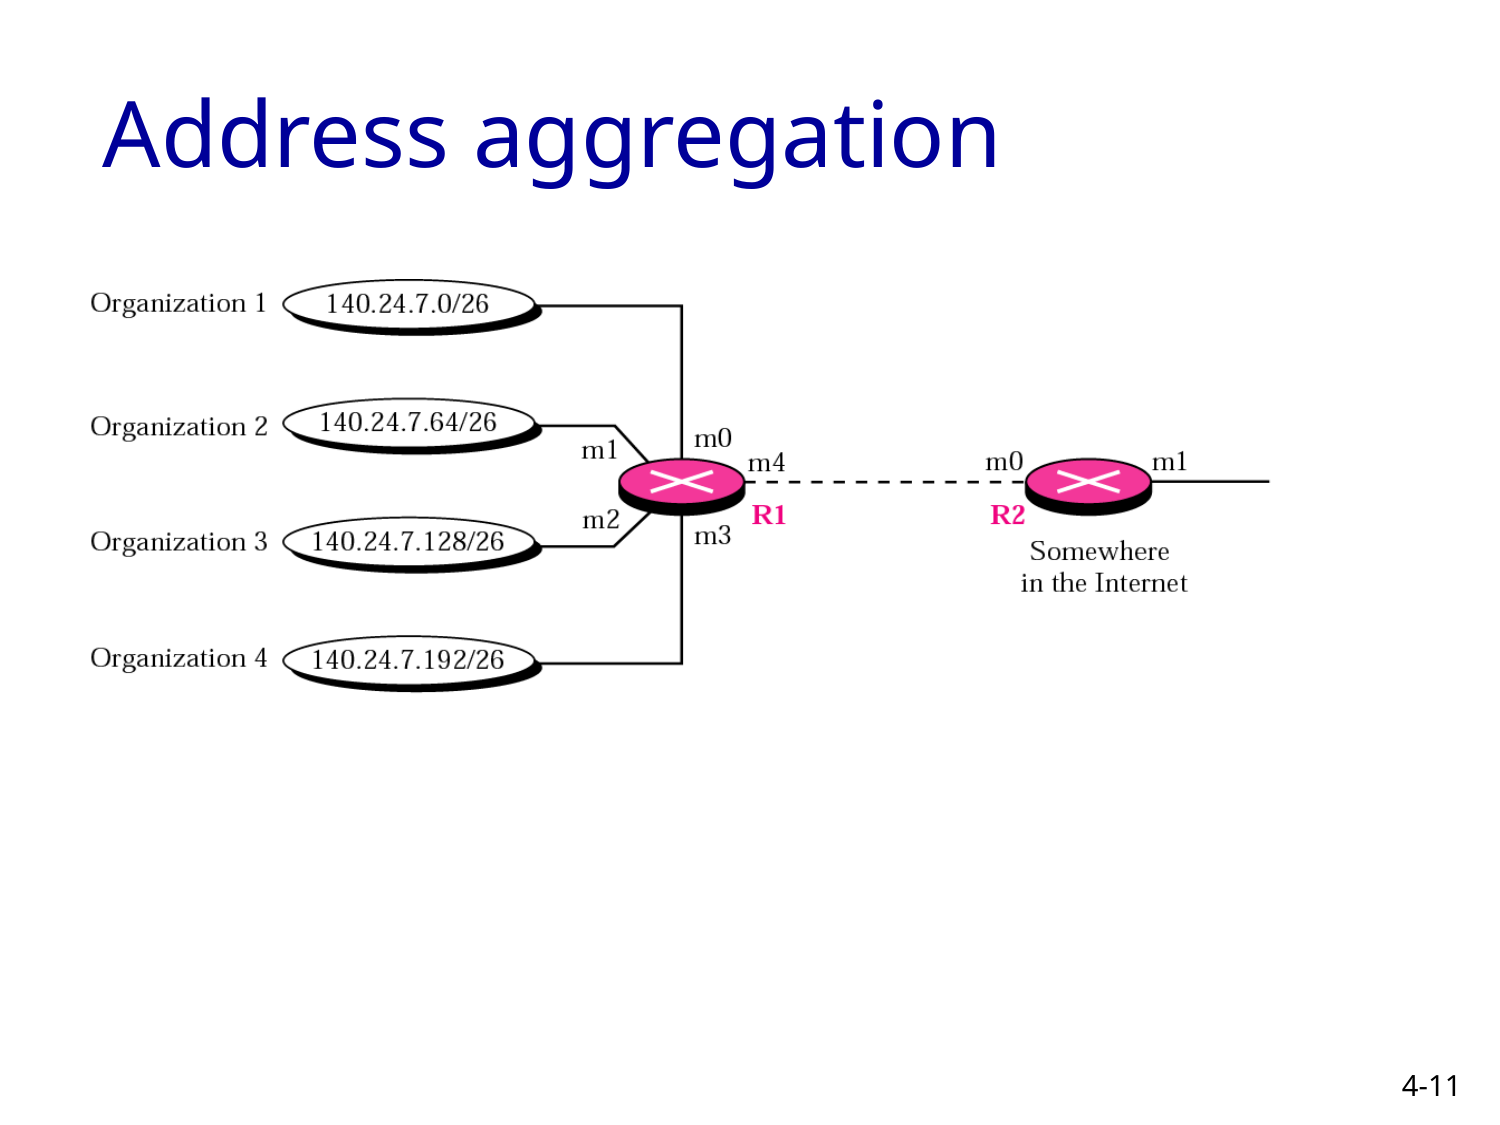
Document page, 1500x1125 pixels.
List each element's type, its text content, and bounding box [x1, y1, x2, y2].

title Address aggregation [87, 37, 1363, 226]
slide_number 4-11 [1365, 1059, 1477, 1106]
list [87, 279, 1363, 705]
